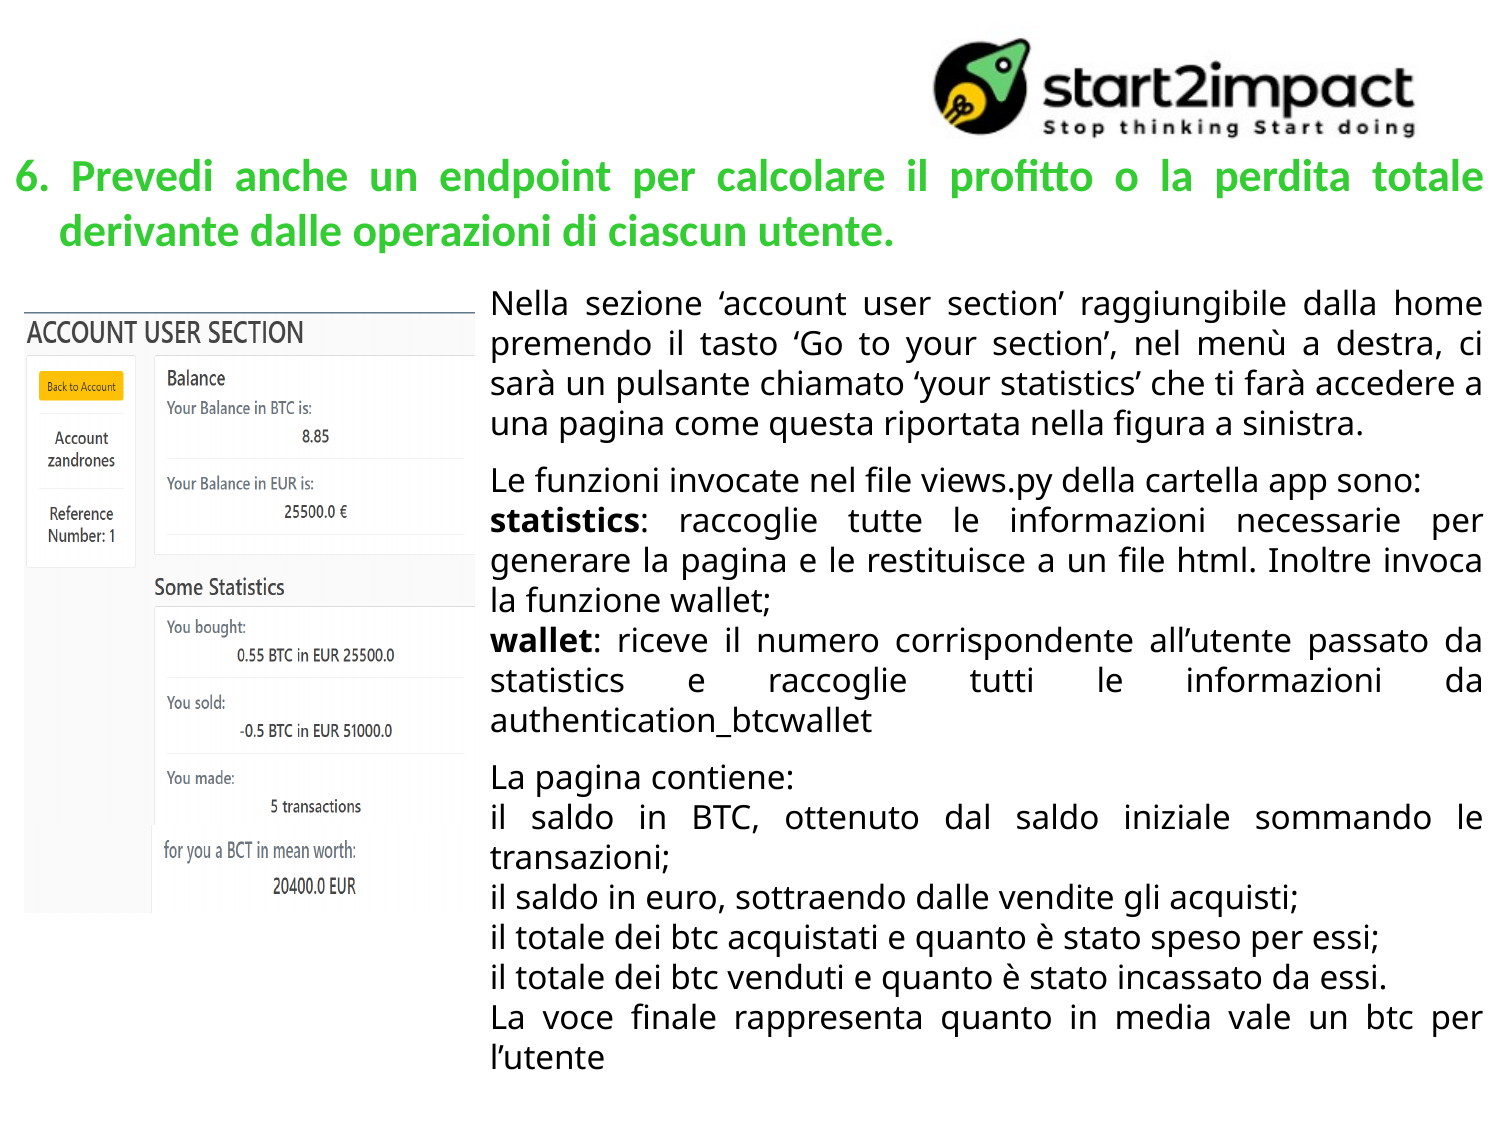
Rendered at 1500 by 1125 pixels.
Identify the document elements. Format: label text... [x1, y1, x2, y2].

picture [880, 1, 1500, 201]
text_box Nella sezione ‘account user section’ raggiungibile dalla home premendo il tasto ‘Go to your section’, nel menù a destra, ci sarà un pulsante chiamato ‘your statistics’ che ti farà accedere a una pagina come questa riportata nella figura a sinistra. Le funzioni invocate nel file views.py della cartella app sono: statistics: raccoglie tutte le informazioni necessarie per generare la pagina e le restituisce a un file html. Inoltre invoca la funzione wallet; wallet: riceve il numero corrispondente all’utente passato da statistics e raccoglie tutti le informazioni da authentication_btcwallet La pagina contiene: il saldo in BTC, ottenuto dal saldo iniziale sommando le transazioni; il saldo in euro, sottraendo dalle vendite gli acquisti; il totale dei btc acquistati e quanto è stato speso per essi; il totale dei btc venduti e quanto è stato incassato da essi. La voce finale rappresenta quanto in media vale un btc per l’utente [474, 274, 1500, 1124]
picture [24, 312, 476, 913]
text_box 6. Prevedi anche un endpoint per calcolare il profitto o la perdita totale kkderivante dalle operazioni di ciascun utente. [0, 138, 1500, 391]
